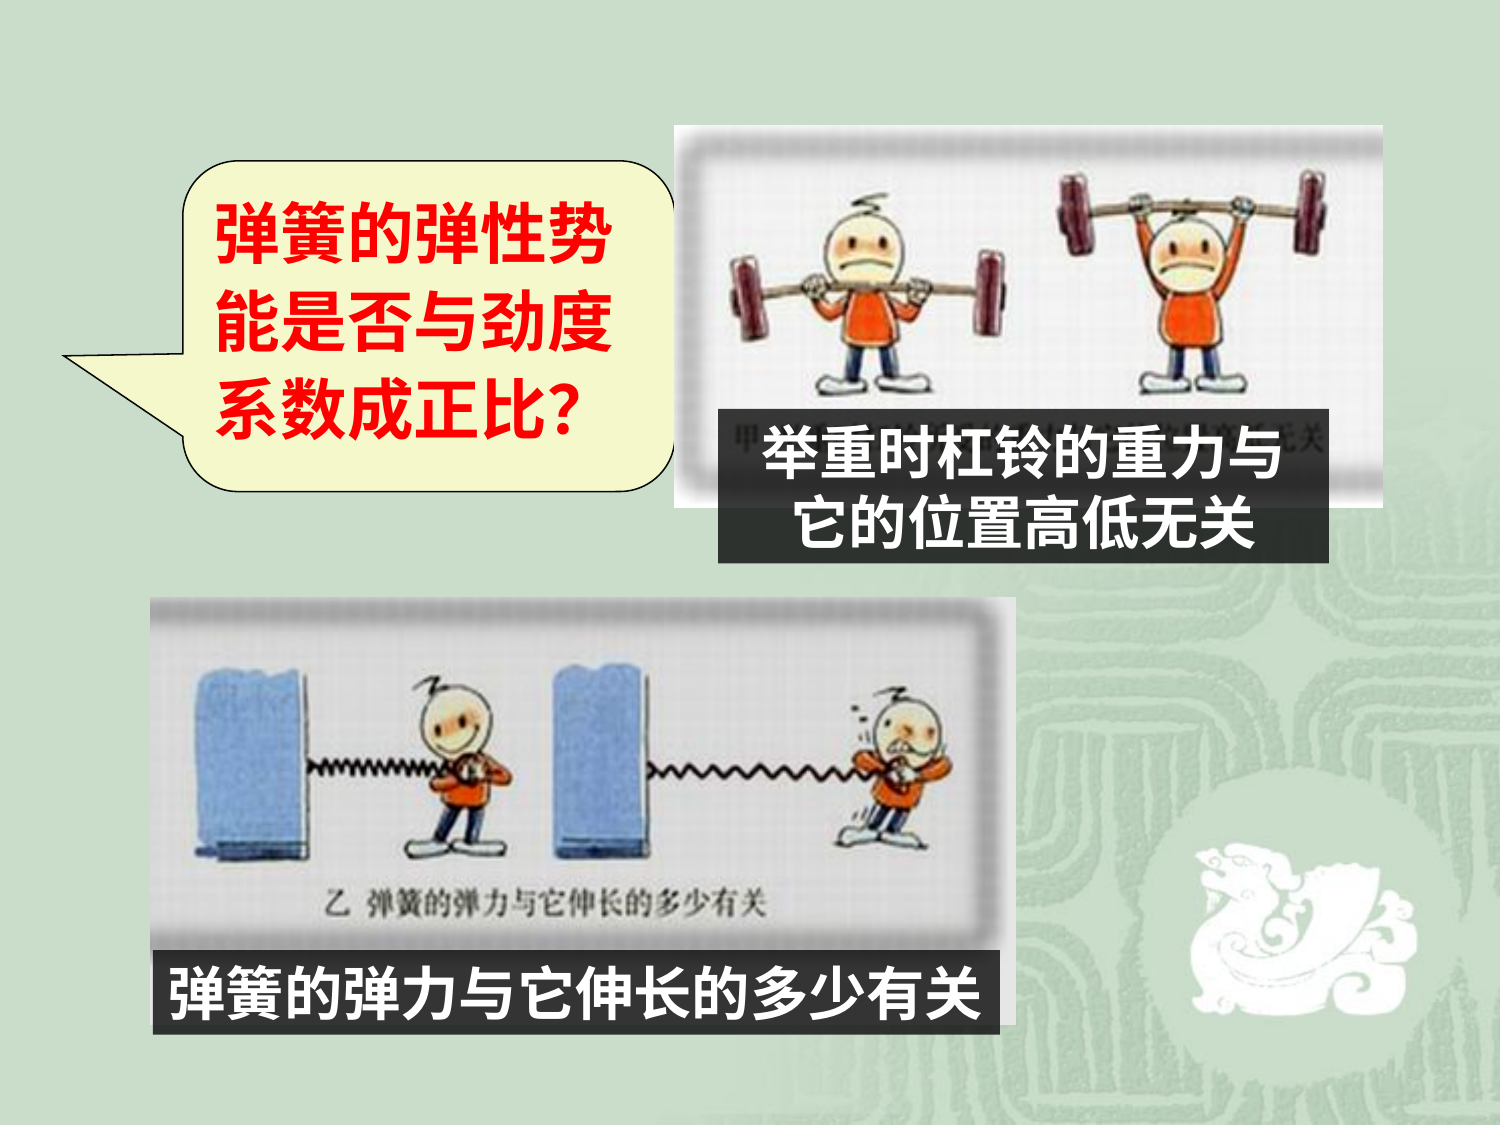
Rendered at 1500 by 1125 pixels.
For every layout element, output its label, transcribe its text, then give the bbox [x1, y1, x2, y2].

text_box 弹簧的弹力与它伸长的多少有关 [152, 1031, 1000, 1035]
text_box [674, 125, 1383, 565]
picture [0, 0, 1500, 1125]
text_box 弹簧的弹性势能是否与劲度系数成正比？ [63, 160, 669, 492]
